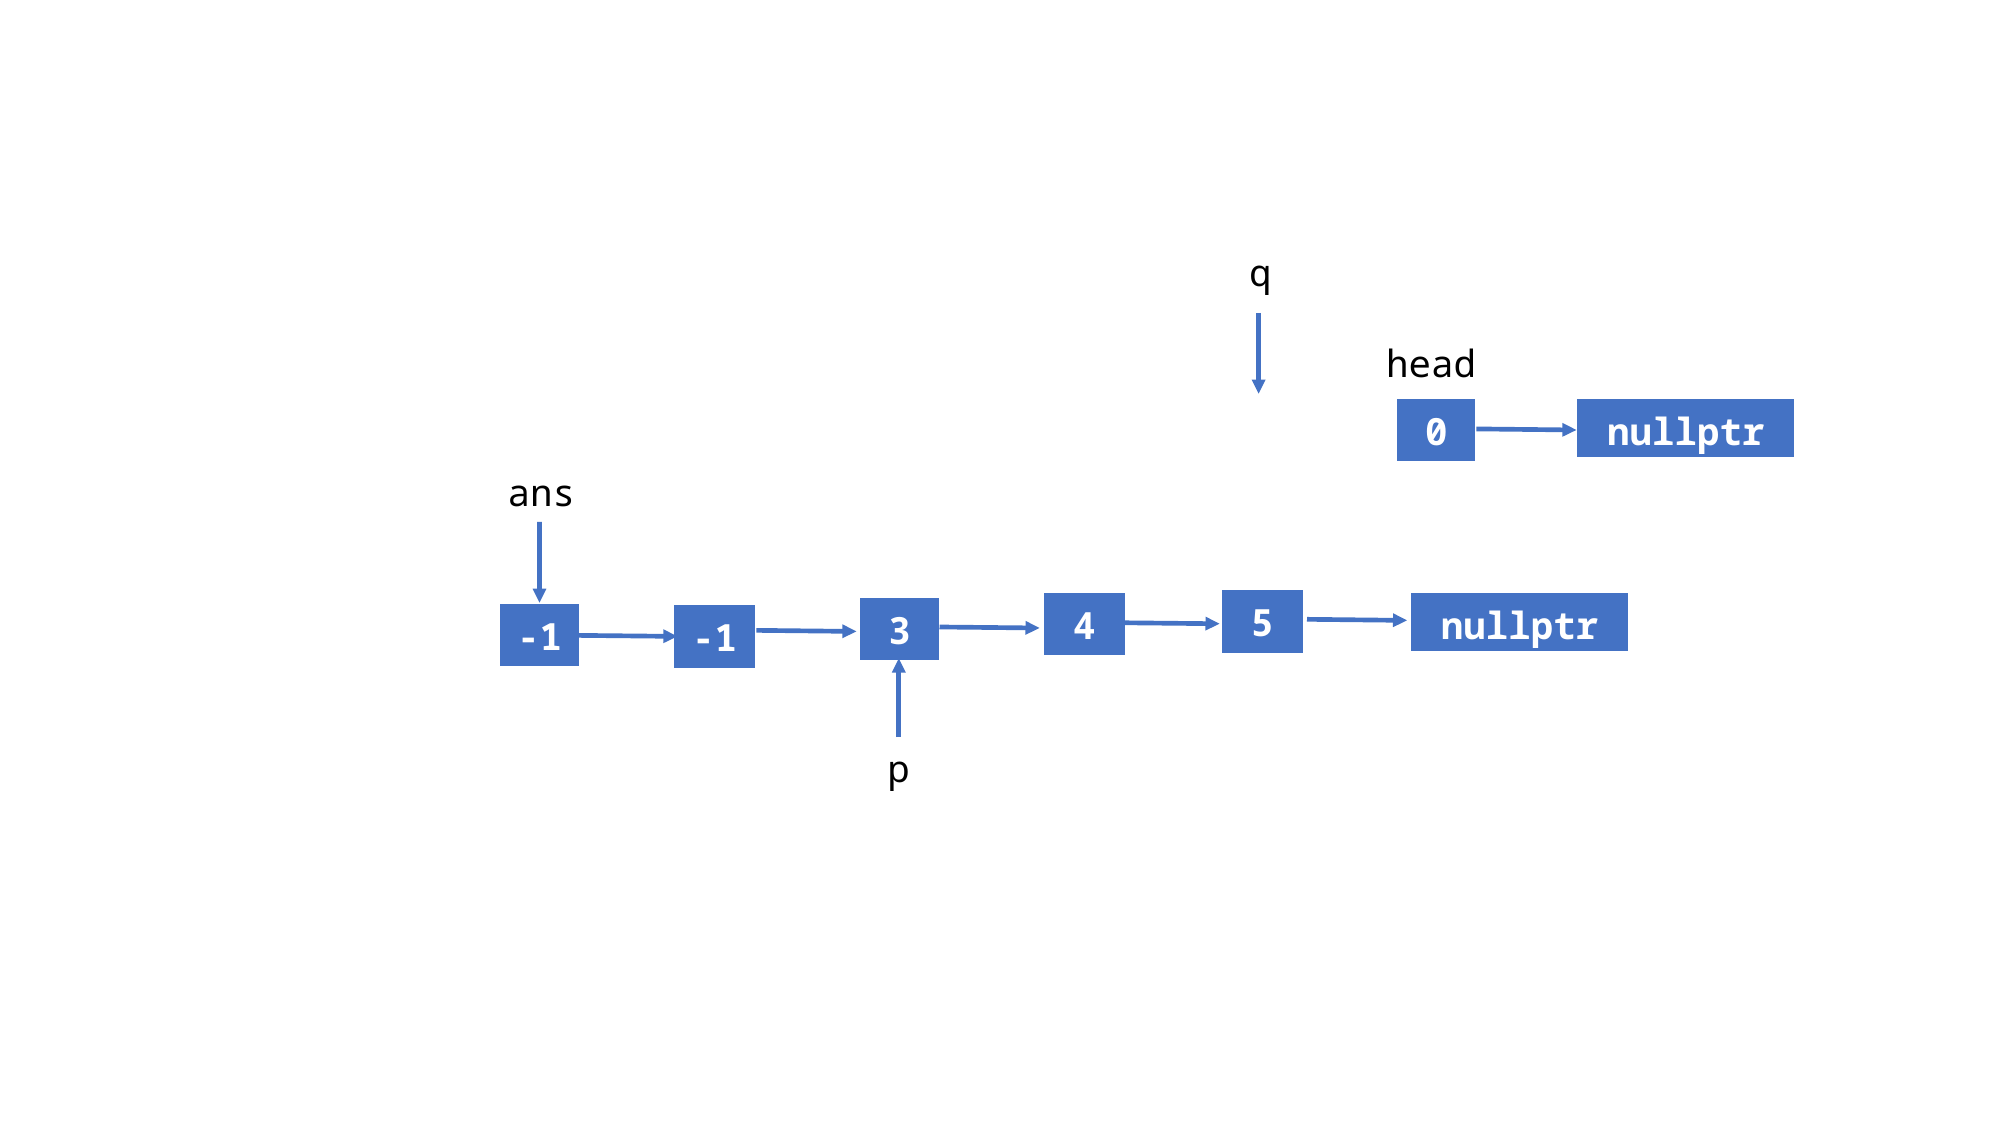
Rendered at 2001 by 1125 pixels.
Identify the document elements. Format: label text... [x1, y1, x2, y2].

table_header 4 [1044, 593, 1125, 655]
table_header 5 [1222, 590, 1303, 653]
table_header 0 [1397, 399, 1475, 461]
table_header 3 [860, 598, 939, 660]
table_header -1 [674, 605, 755, 668]
table_header nullptr [1577, 399, 1794, 457]
table_header -1 [500, 604, 579, 666]
text_box p [838, 737, 959, 797]
text_box ans [481, 461, 602, 522]
text_box head [1342, 332, 1520, 393]
text_box q [1200, 242, 1321, 302]
table_header nullptr [1411, 593, 1628, 651]
